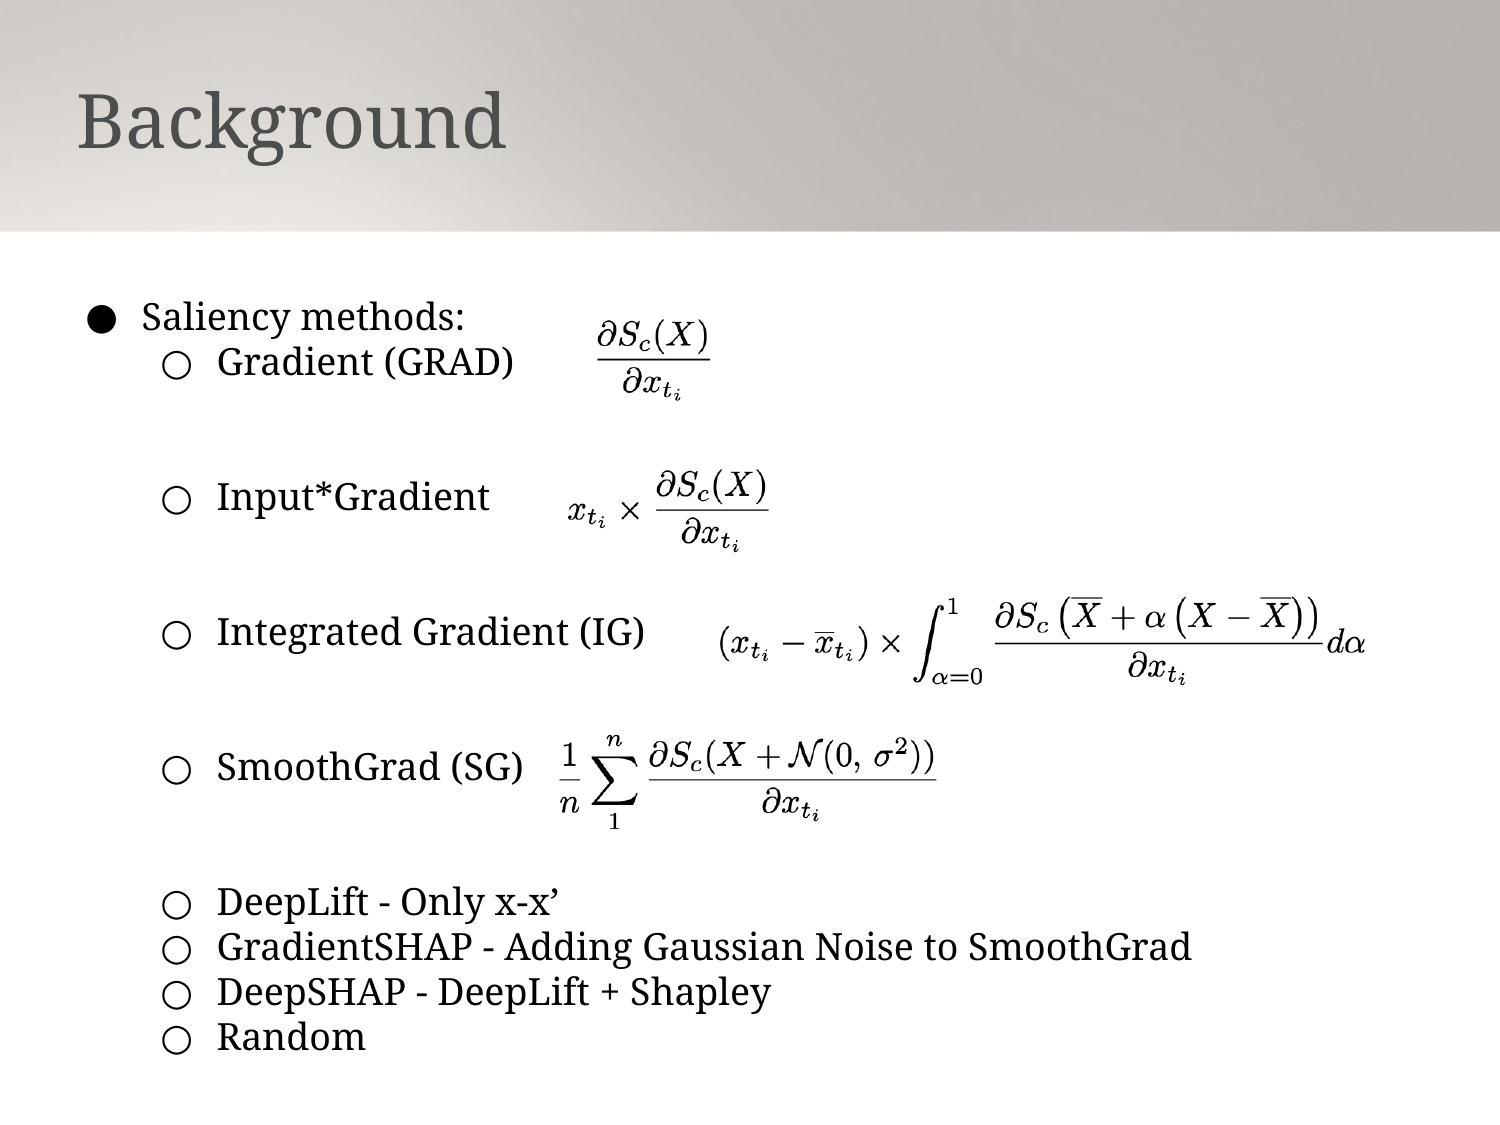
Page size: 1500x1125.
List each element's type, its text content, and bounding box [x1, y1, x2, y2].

text_box Saliency methods: Gradient (GRAD) Input*Gradient Integrated Gradient (IG) SmoothGrad (SG) DeepLift - Only x-x’ GradientSHAP - Adding Gaussian Noise to SmoothGrad DeepSHAP - DeepLift + Shapley Random [51, 278, 1404, 1112]
picture [0, 0, 1500, 1125]
text_box Background [61, 24, 1186, 213]
